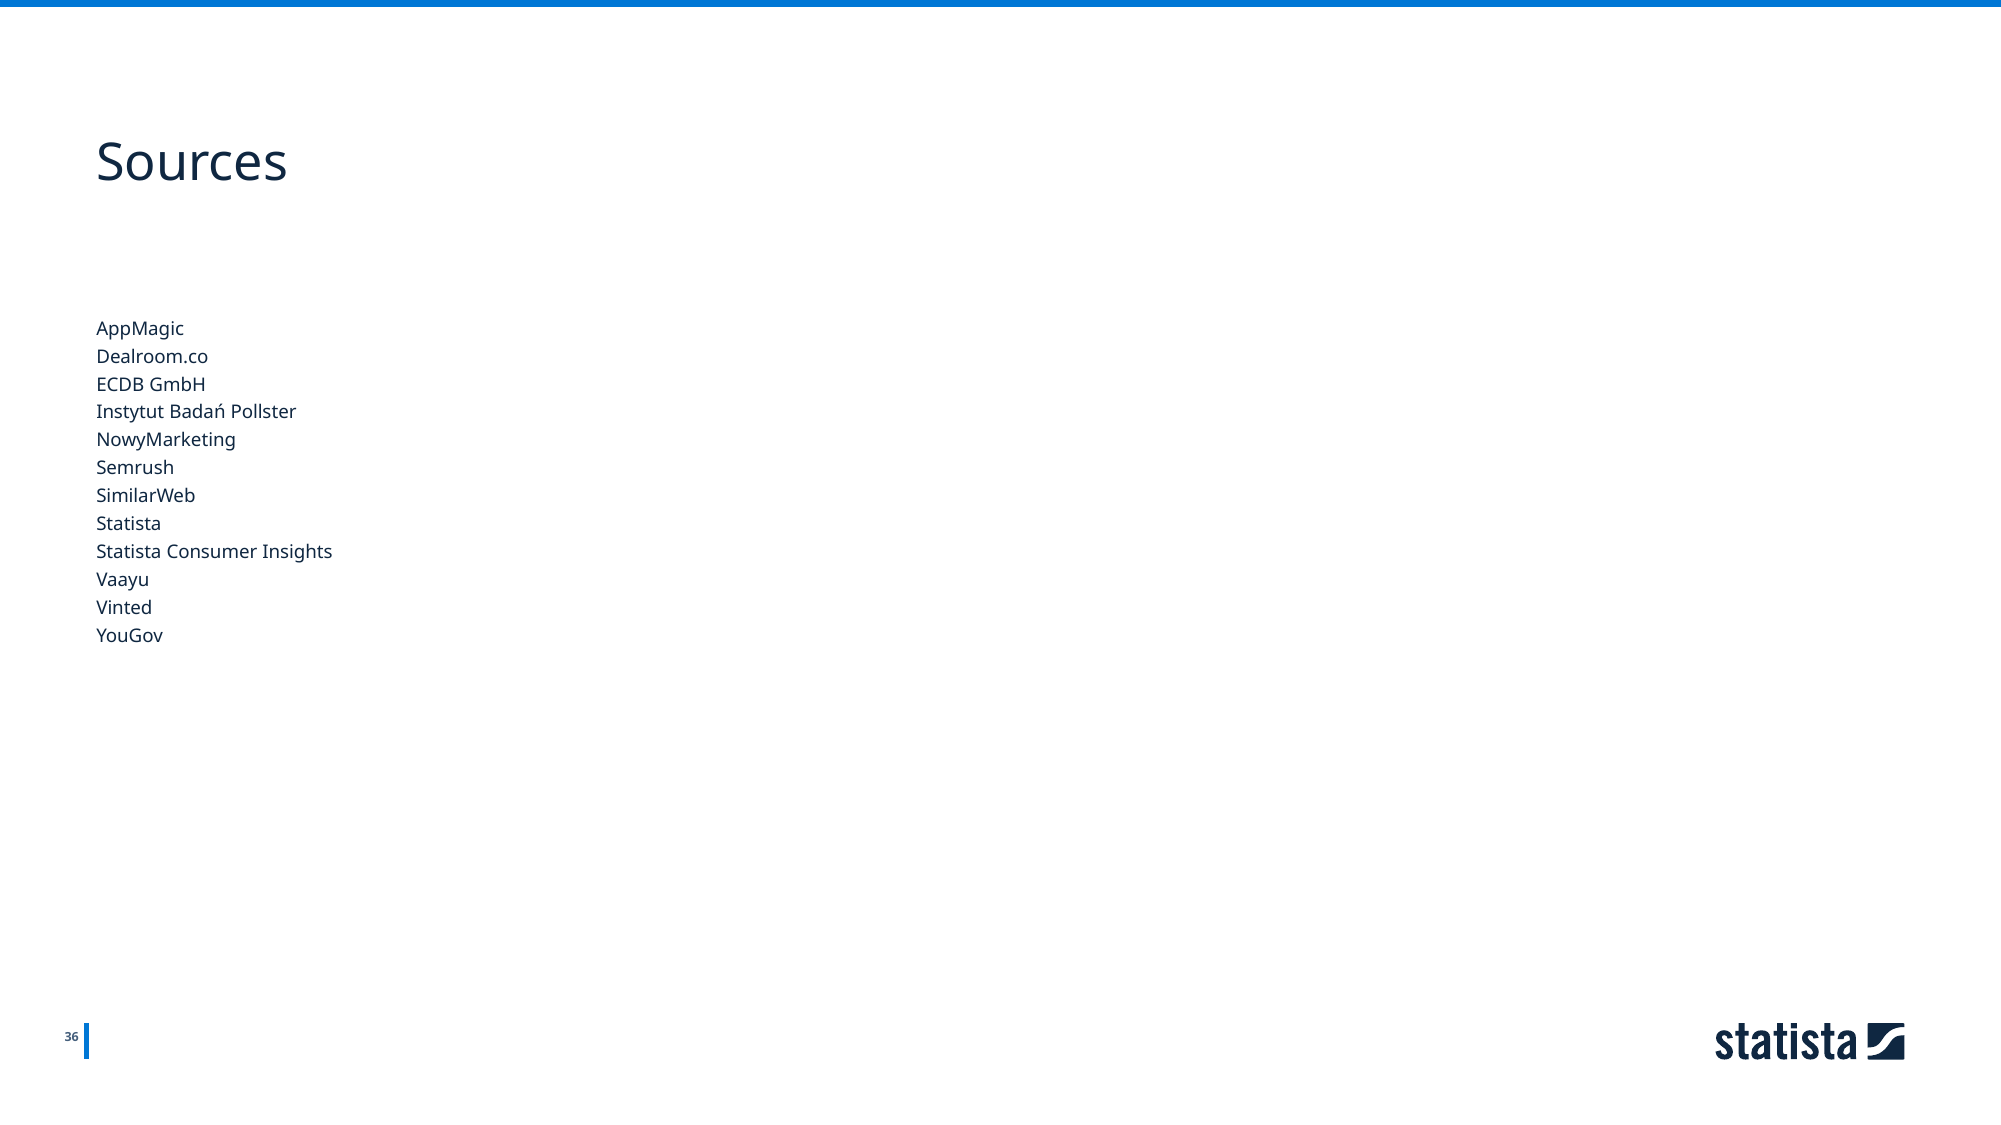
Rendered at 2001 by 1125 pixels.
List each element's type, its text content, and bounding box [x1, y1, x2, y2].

text_box [1712, 1019, 1908, 1063]
text_box Semrush [79, 446, 1002, 474]
text_box Dealroom.co [79, 335, 1002, 363]
text_box 36 [0, 1019, 96, 1069]
text_box Statista [79, 502, 1002, 530]
text_box Vaayu [79, 558, 1002, 586]
text_box Instytut Badań Pollster [79, 390, 1002, 418]
text_box YouGov [79, 613, 1002, 657]
text_box ECDB GmbH [79, 363, 1002, 390]
text_box SimilarWeb [79, 474, 1002, 502]
text_box Sources [79, 68, 1920, 200]
text_box [0, 0, 2000, 10]
text_box Vinted [79, 586, 1002, 613]
text_box AppMagic [79, 307, 1002, 335]
text_box NowyMarketing [79, 418, 1002, 446]
text_box Statista Consumer Insights [79, 530, 1002, 558]
